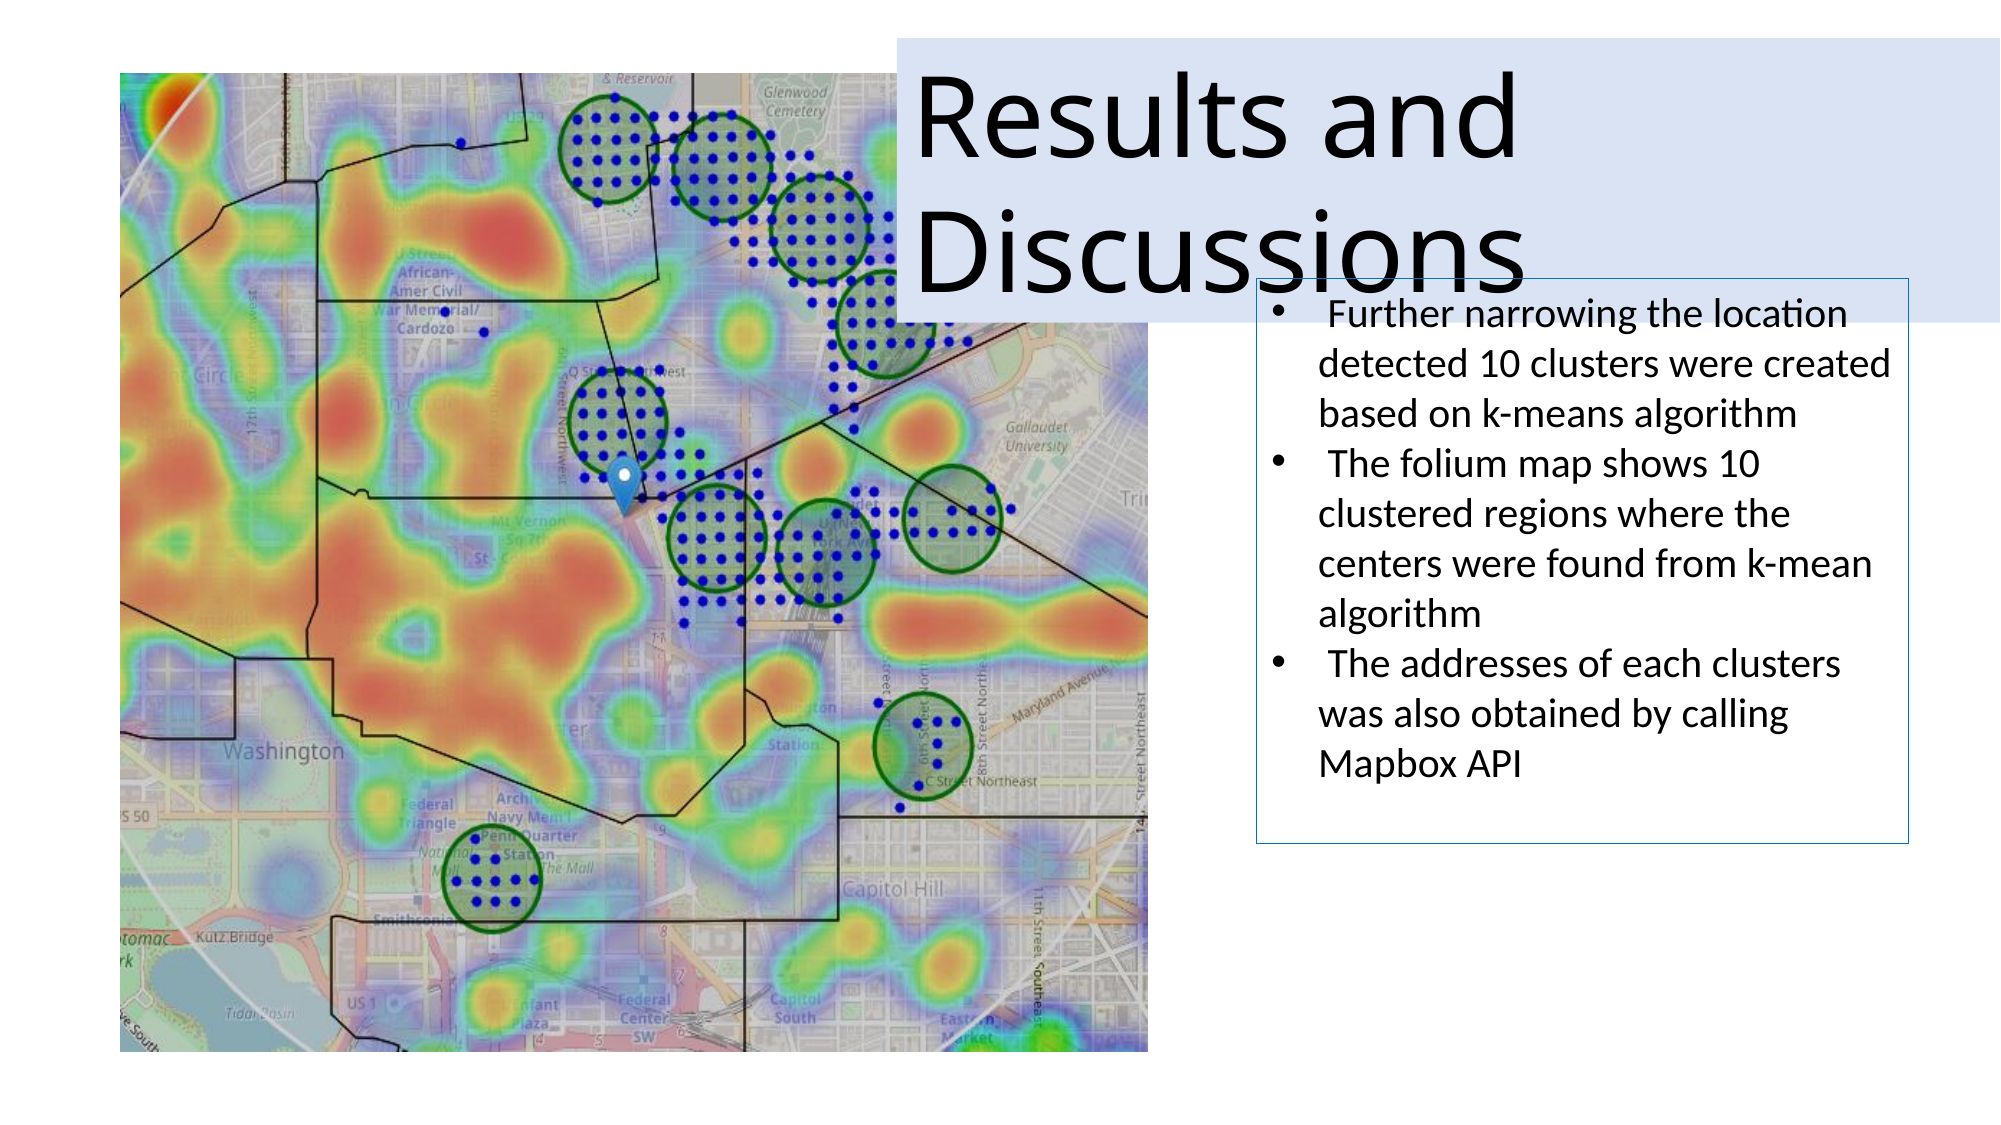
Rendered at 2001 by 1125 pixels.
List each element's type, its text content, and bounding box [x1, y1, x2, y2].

text_box Further narrowing the location detected 10 clusters were created based on k-means algorithm The folium map shows 10 clustered regions where the centers were found from k-mean algorithm The addresses of each clusters was also obtained by calling Mapbox API [1256, 278, 1909, 844]
text_box Results and Discussions [896, 38, 2000, 323]
picture [120, 73, 1148, 1052]
